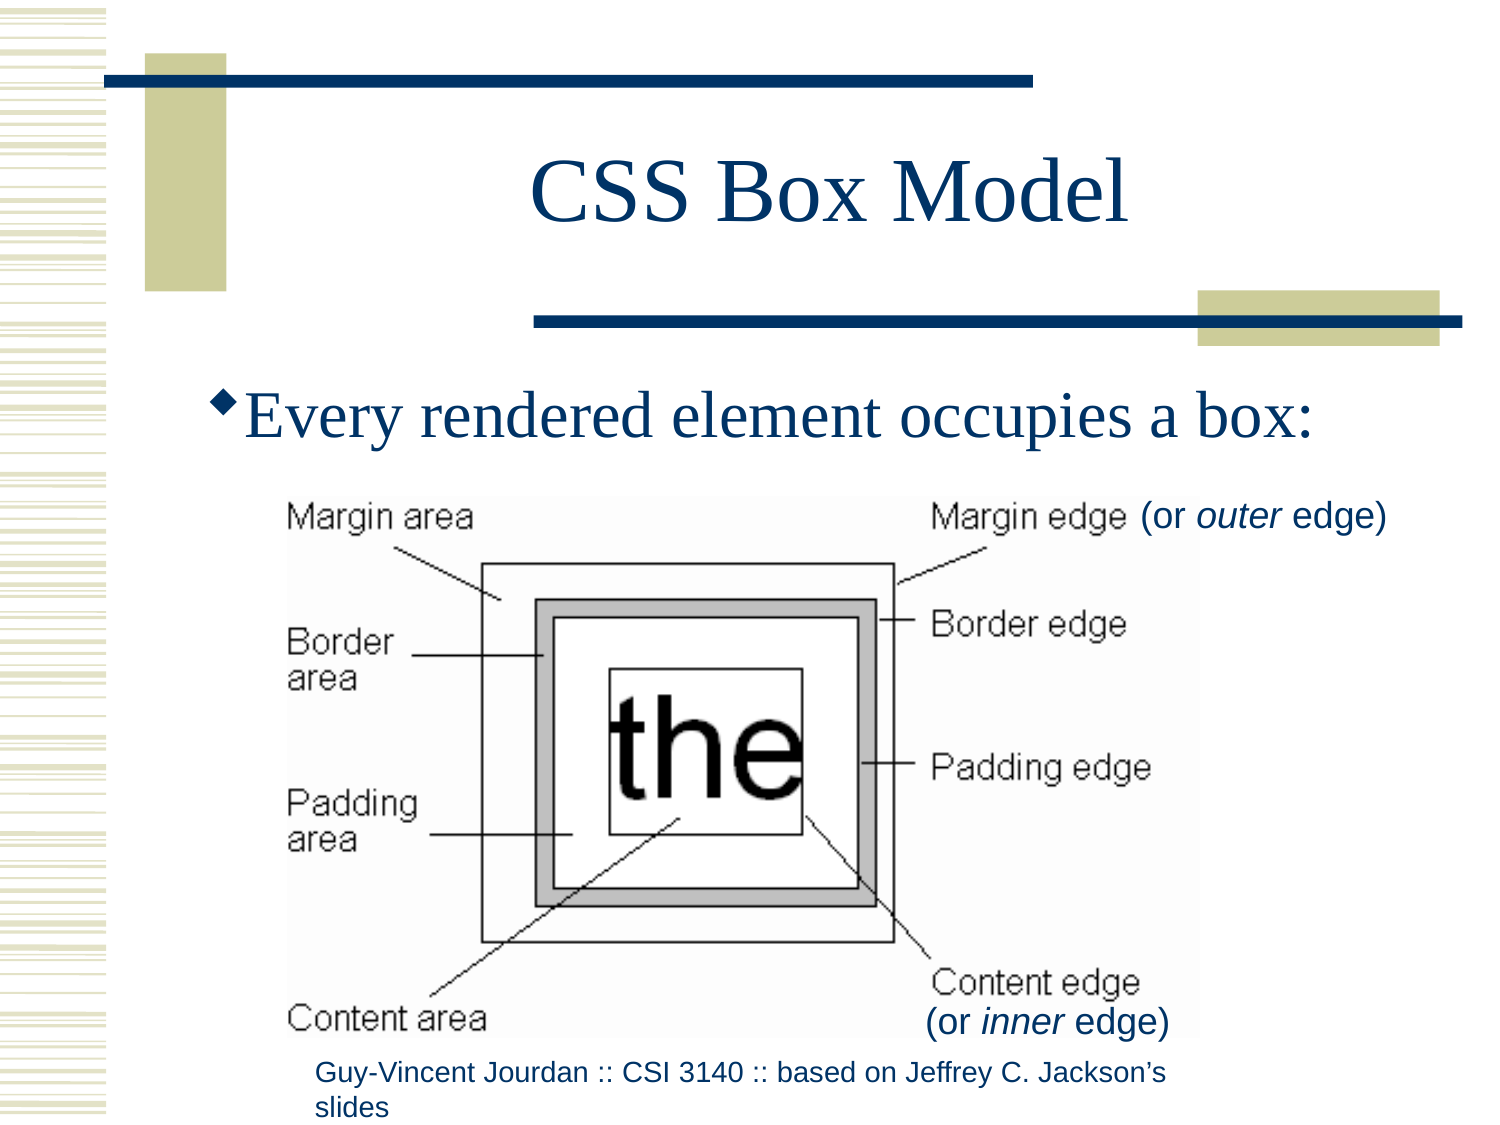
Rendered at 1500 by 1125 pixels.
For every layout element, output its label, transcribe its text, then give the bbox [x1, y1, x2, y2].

text_box (or outer edge) [1125, 483, 1403, 544]
title CSS Box Model [225, 99, 1436, 288]
list Every rendered element occupies a box: [132, 363, 1439, 1000]
picture [287, 496, 1201, 1038]
text_box (or inner edge) [910, 1046, 1186, 1050]
footer Guy-Vincent Jourdan :: CSI 3140 :: based on Jeffrey C. Jackson’s slides [300, 1046, 1238, 1122]
